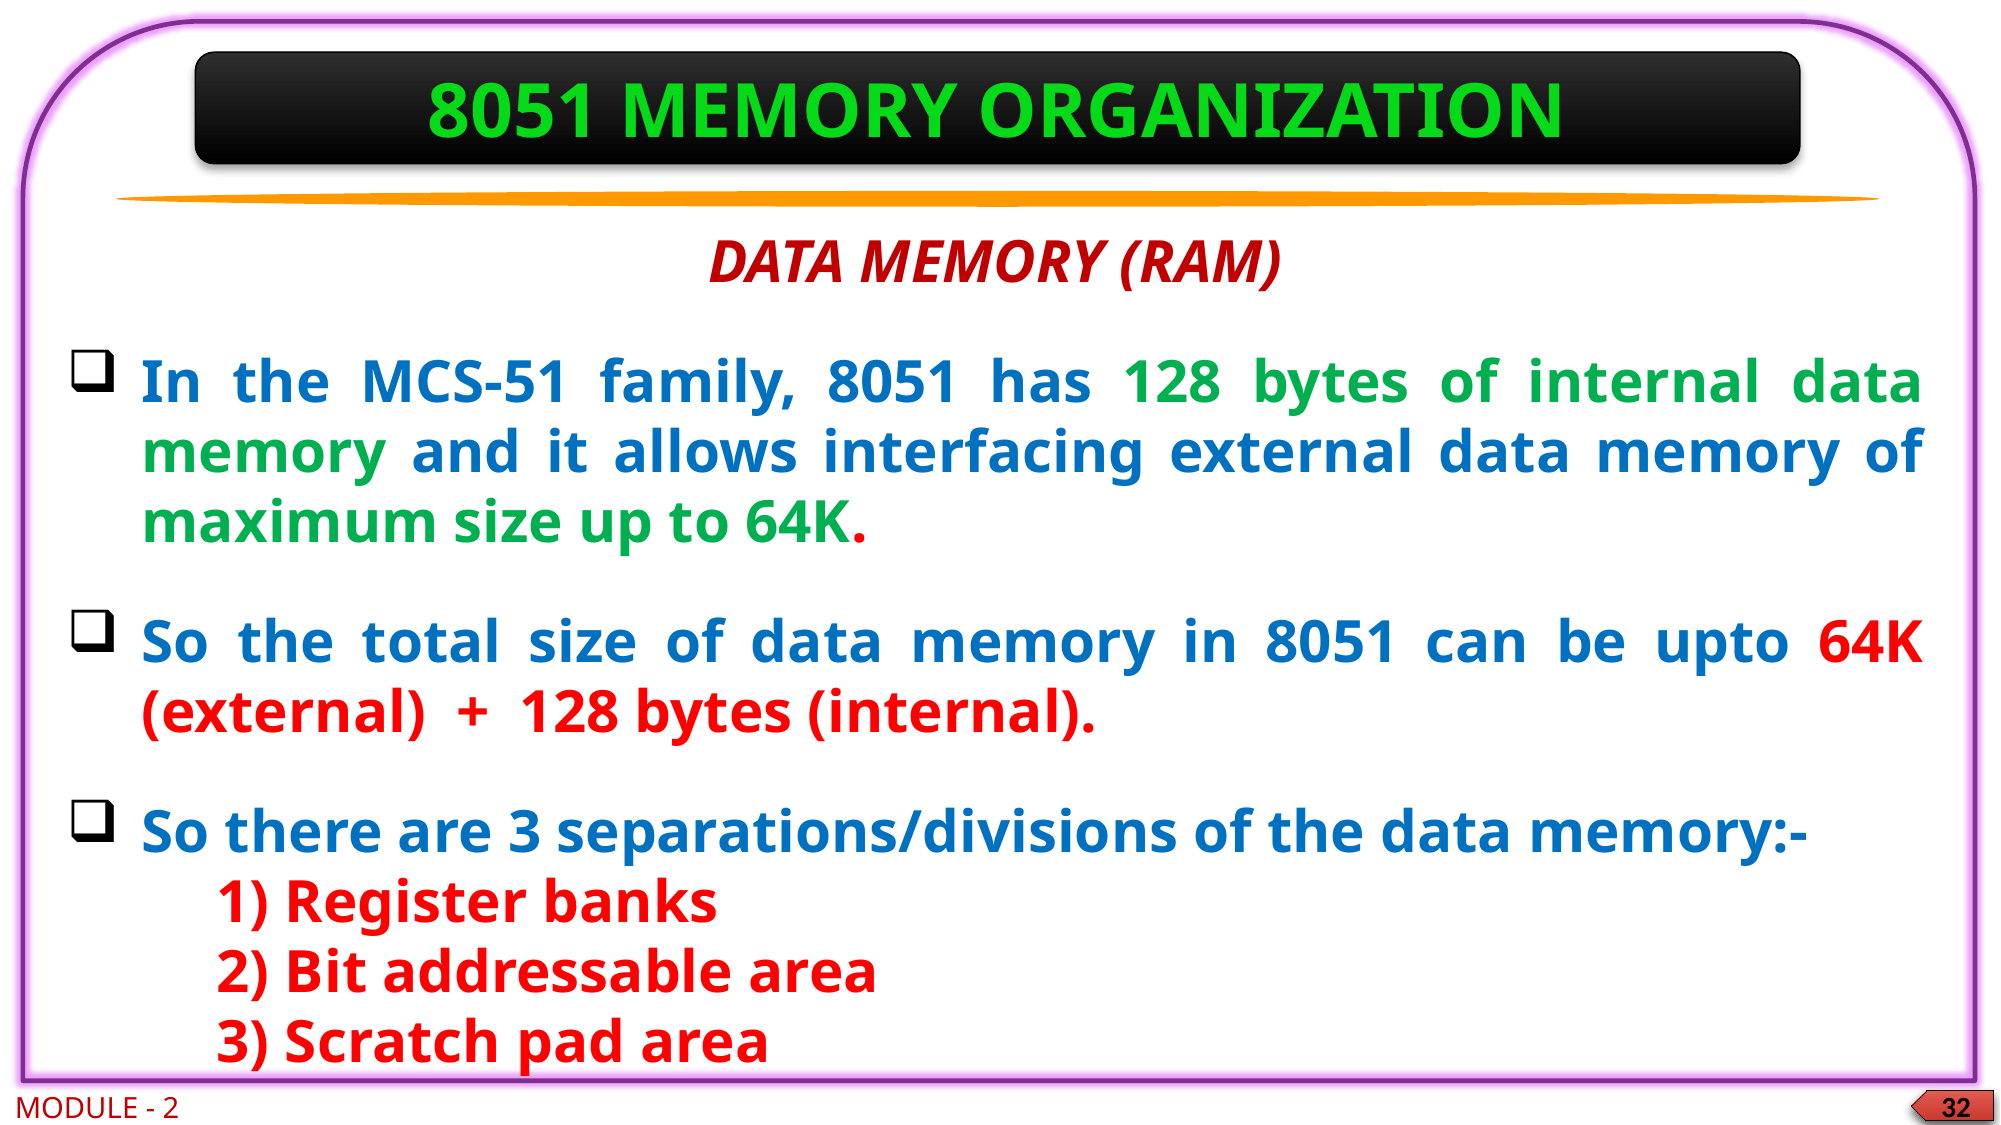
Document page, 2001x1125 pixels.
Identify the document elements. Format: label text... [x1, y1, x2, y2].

text_box [21, 19, 1977, 1083]
text_box DATA MEMORY (RAM) In the MCS-51 family, 8051 has 128 bytes of internal data memory and it allows interfacing external data memory of maximum size up to 64K. So the total size of data memory in 8051 can be upto 64K (external) + 128 bytes (internal). So there are 3 separations/divisions of the data memory:- 1) Register banks 2) Bit addressable area 3) Scratch pad area [52, 216, 1939, 1082]
text_box 32 [1911, 1090, 1994, 1121]
picture [0, 0, 2000, 1125]
text_box MODULE - 2 [0, 1081, 337, 1125]
